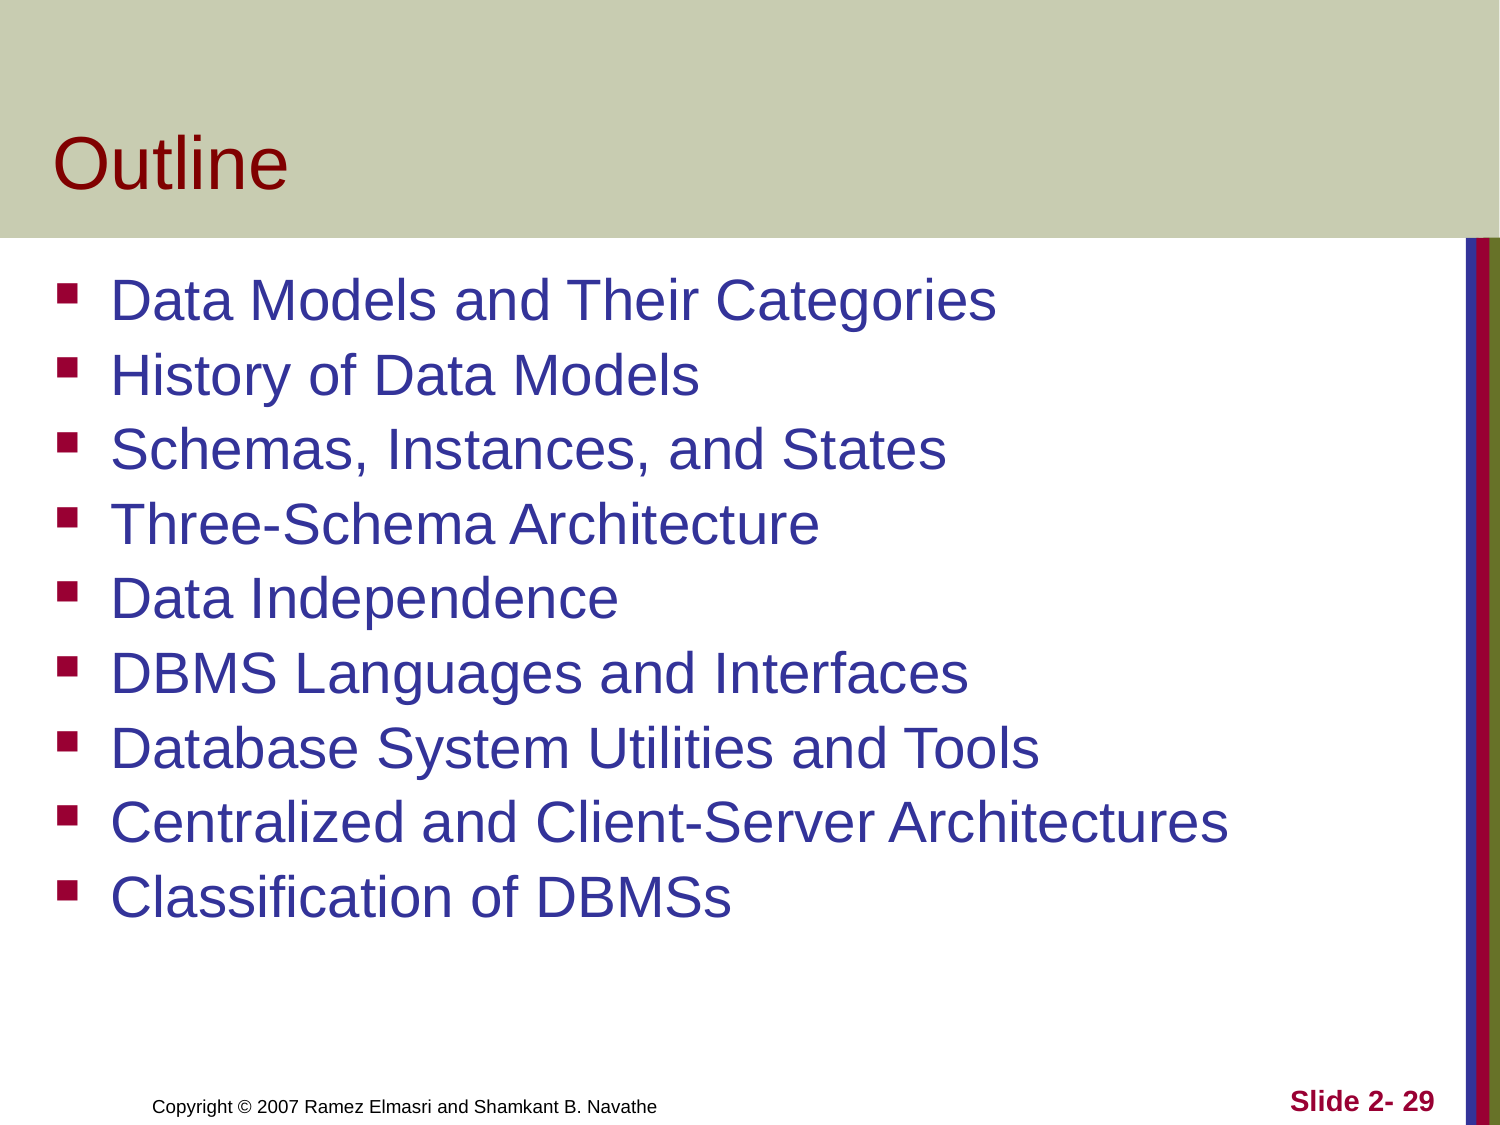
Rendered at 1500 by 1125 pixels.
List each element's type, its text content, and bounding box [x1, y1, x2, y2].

title Outline [37, 49, 1317, 213]
list Data Models and Their Categories History of Data Models Schemas, Instances, and States Three-Schema Architecture Data Independence DBMS Languages and Interfaces Database System Utilities and Tools Centralized and Client-Server Architectures Classification of DBMSs [39, 262, 1401, 1013]
slide_number Slide 2- 29 [1137, 1049, 1451, 1125]
